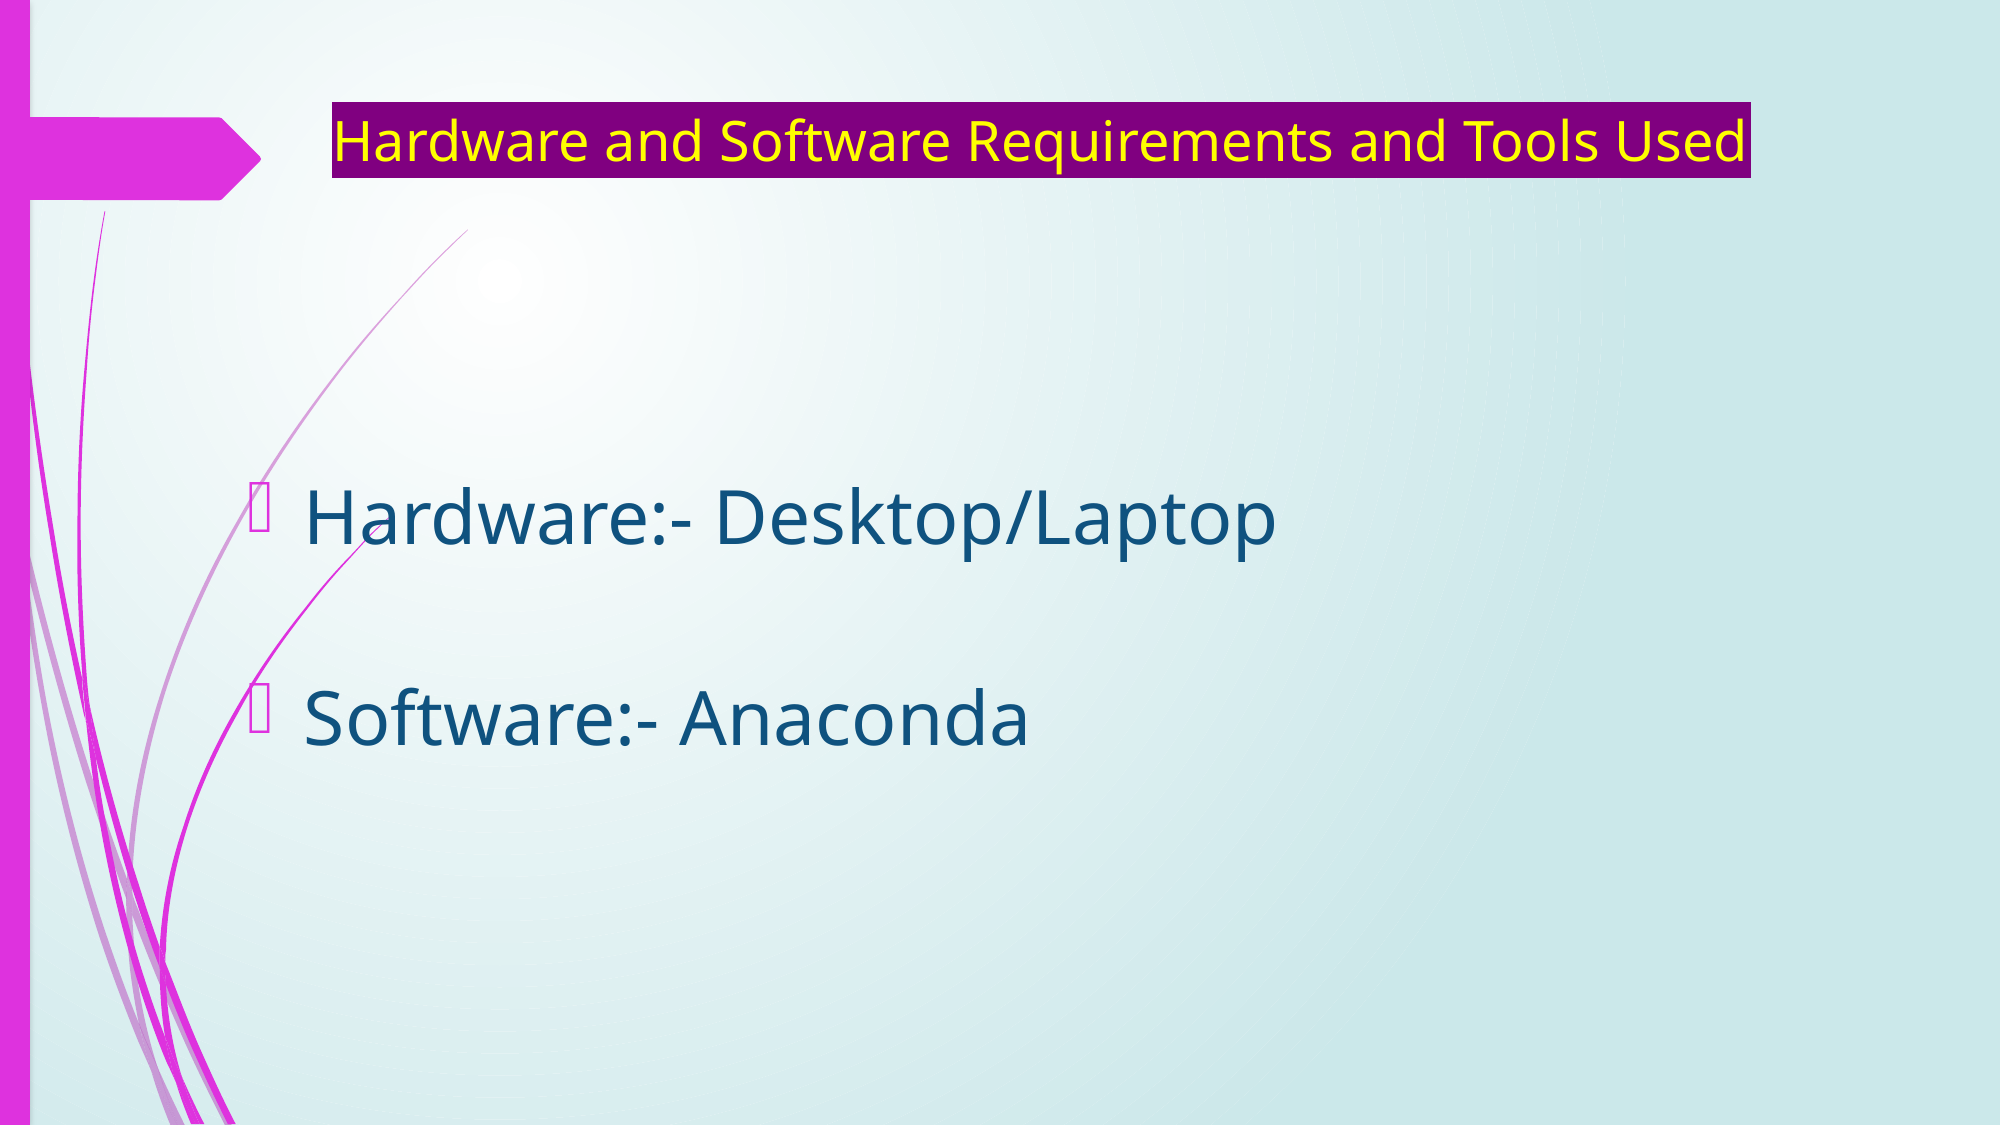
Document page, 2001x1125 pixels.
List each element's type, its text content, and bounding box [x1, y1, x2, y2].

title Hardware and Software Requirements and Tools Used [310, 97, 1773, 308]
list Hardware:- Desktop/Laptop Software:- Anaconda [232, 372, 1807, 1028]
